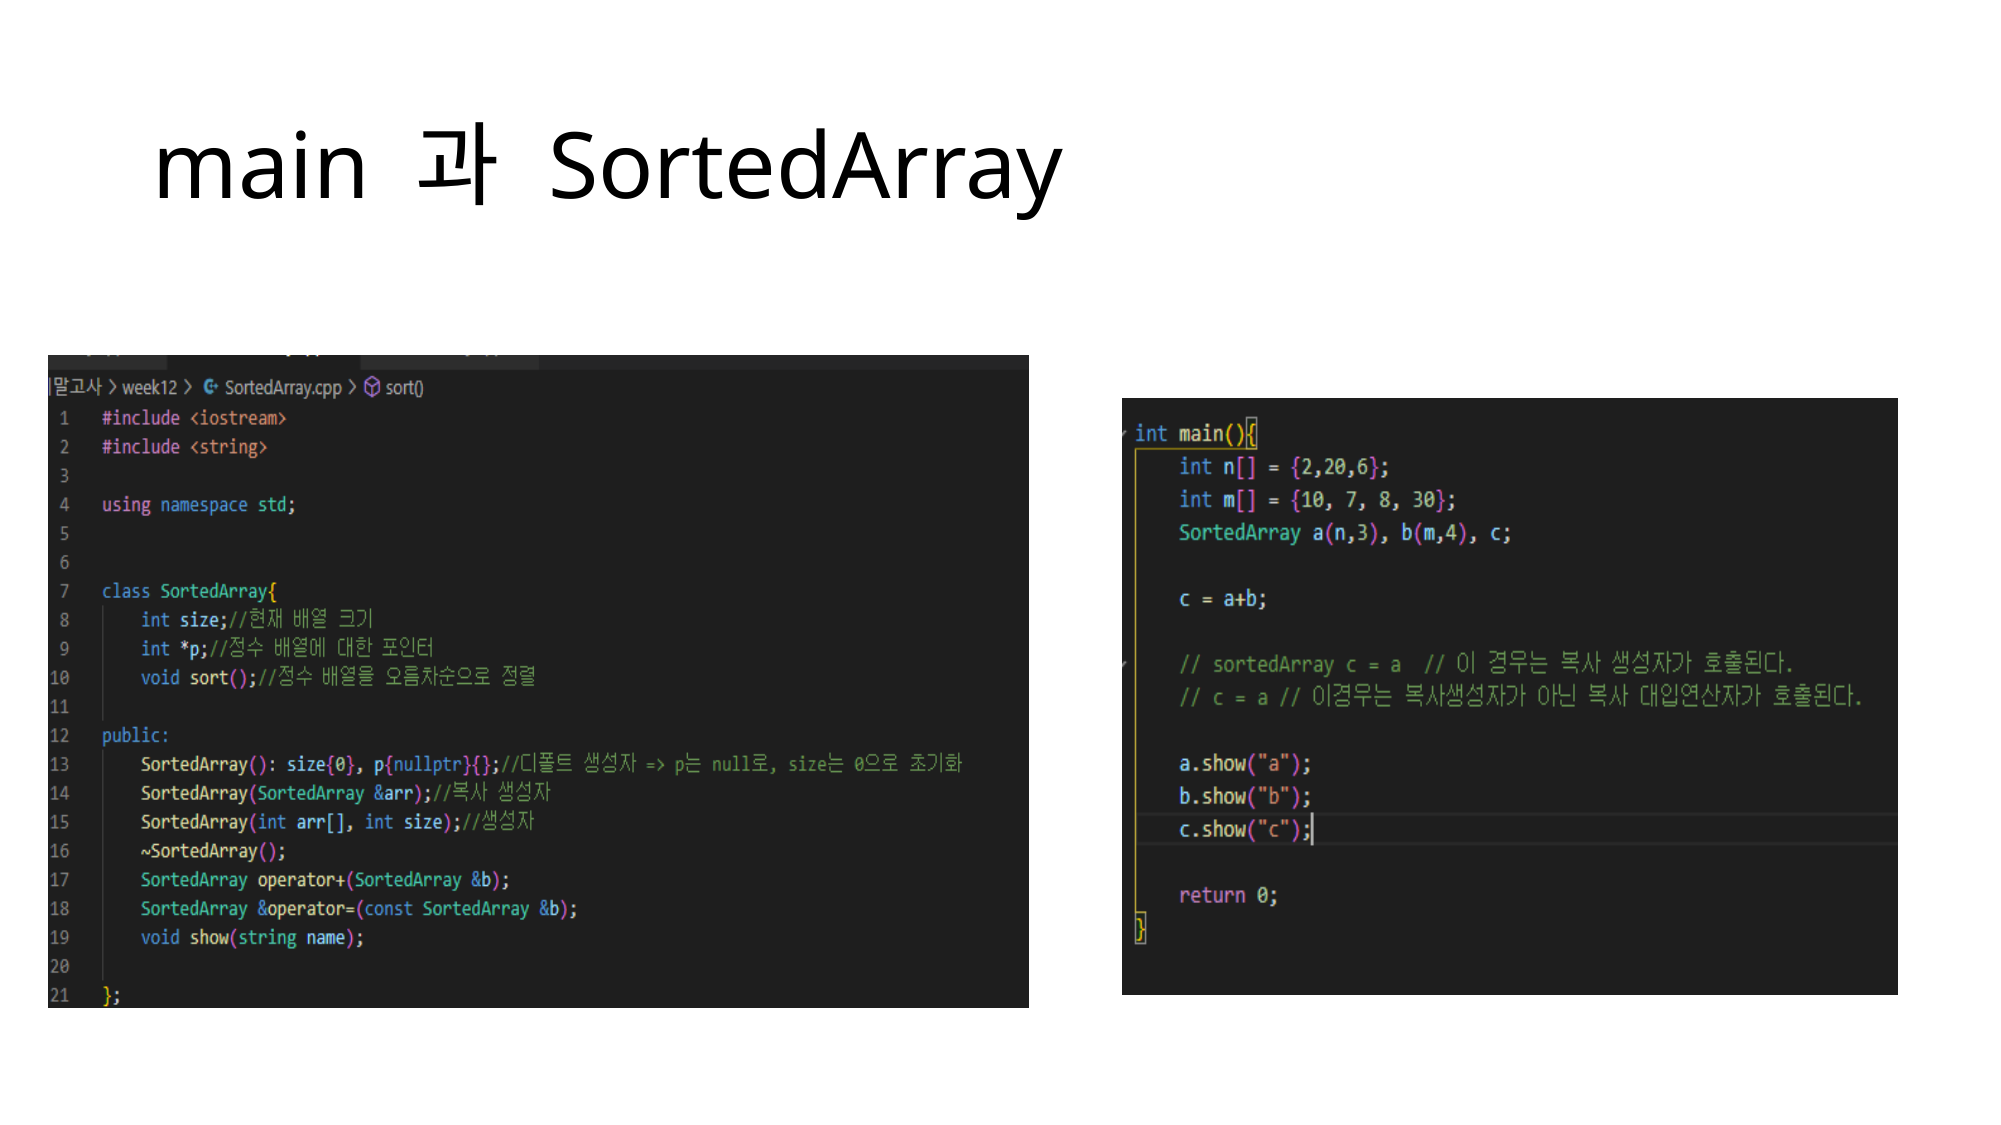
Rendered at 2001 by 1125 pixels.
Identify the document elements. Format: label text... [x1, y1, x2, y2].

title main 과 SortedArray [137, 59, 1863, 278]
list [1122, 398, 1898, 995]
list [48, 355, 1029, 1008]
